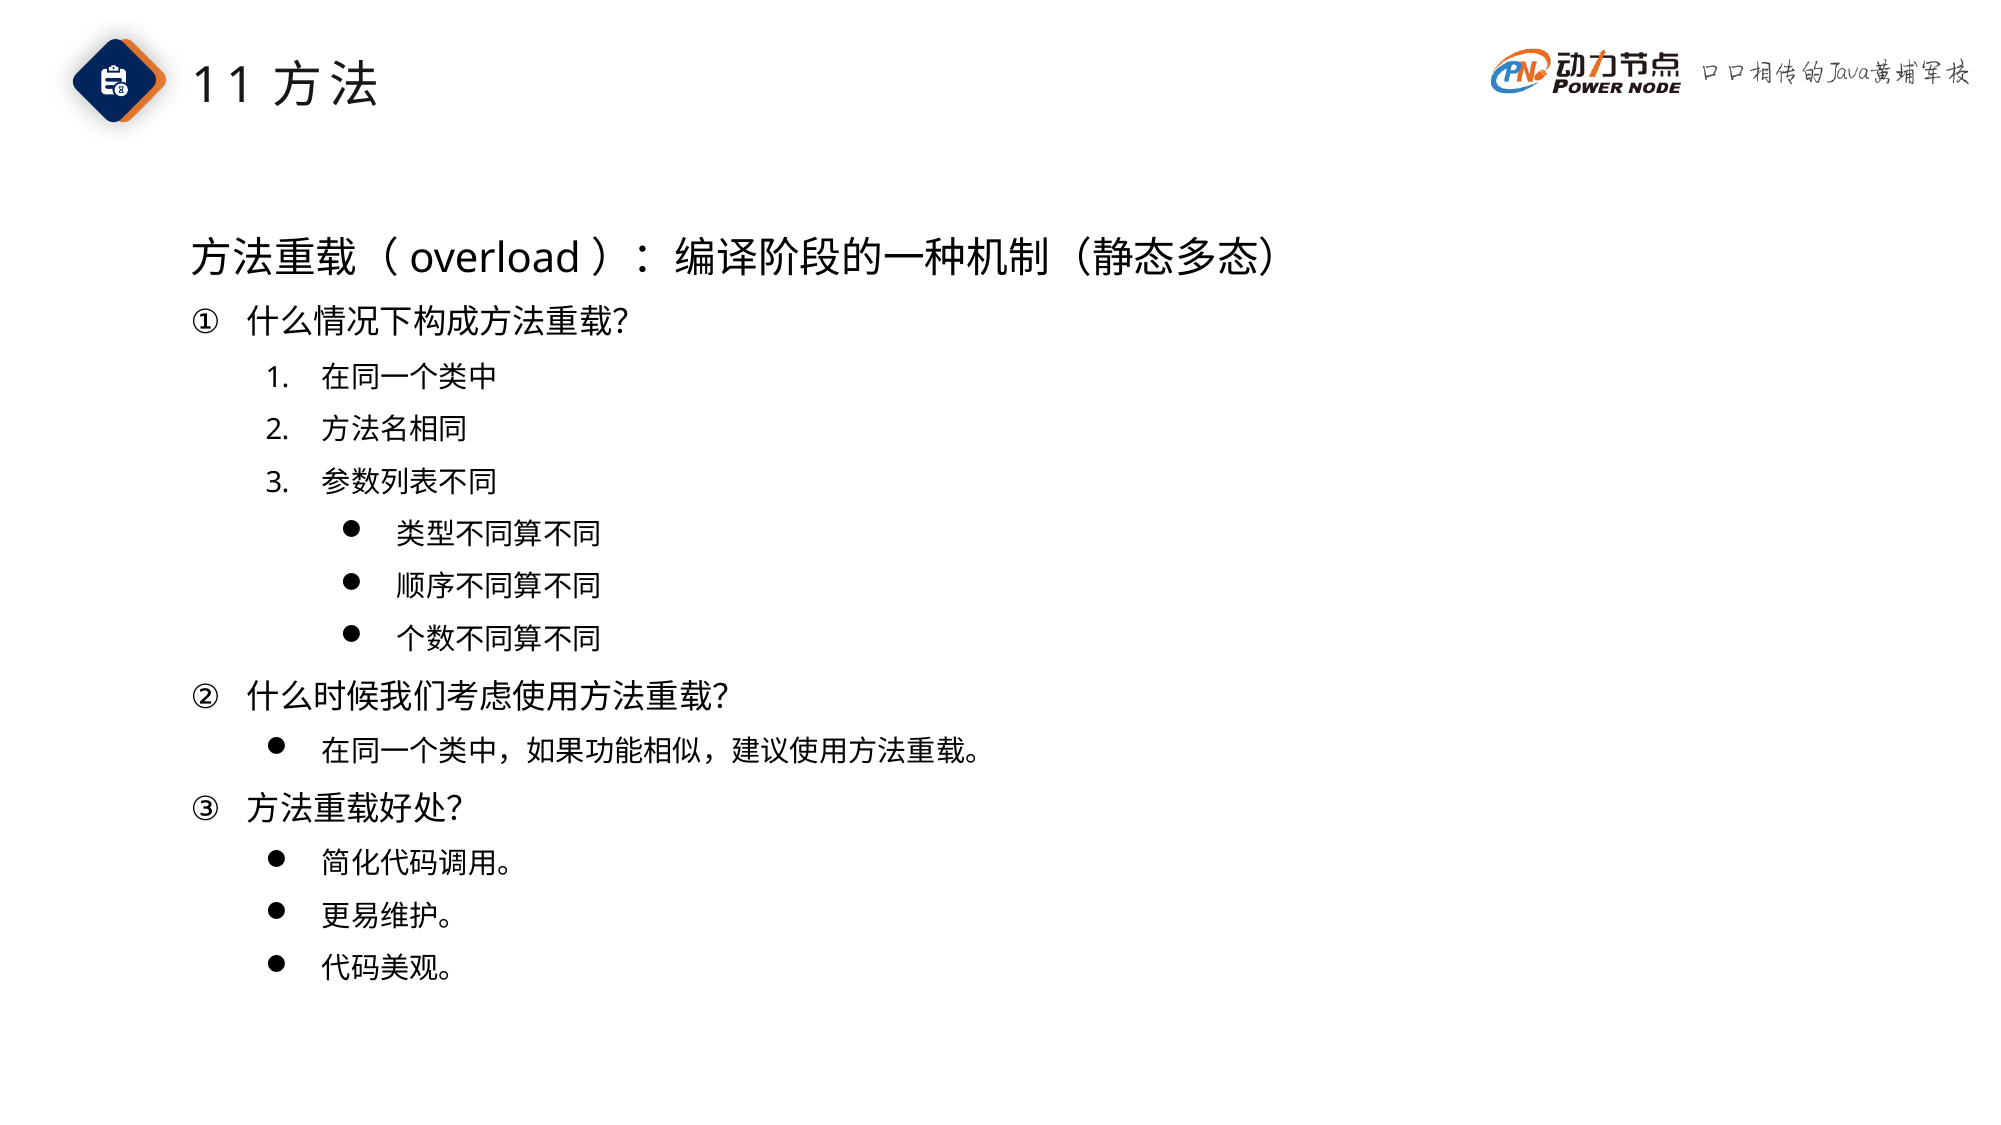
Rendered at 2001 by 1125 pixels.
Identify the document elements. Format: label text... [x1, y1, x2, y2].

picture [1450, 0, 2000, 154]
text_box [81, 48, 158, 113]
text_box 方法重载（overload）：编译阶段的一种机制（静态多态） 什么情况下构成方法重载？ 在同一个类中 方法名相同 参数列表不同 类型不同算不同 顺序不同算不同 个数不同算不同 什么时候我们考虑使用方法重载？ 在同一个类中，如果功能相似，建议使用方法重载。 方法重载好处？ 简化代码调用。 更易维护。 代码美观。 [190, 170, 1763, 1072]
text_box 11方法 [176, 45, 1029, 120]
